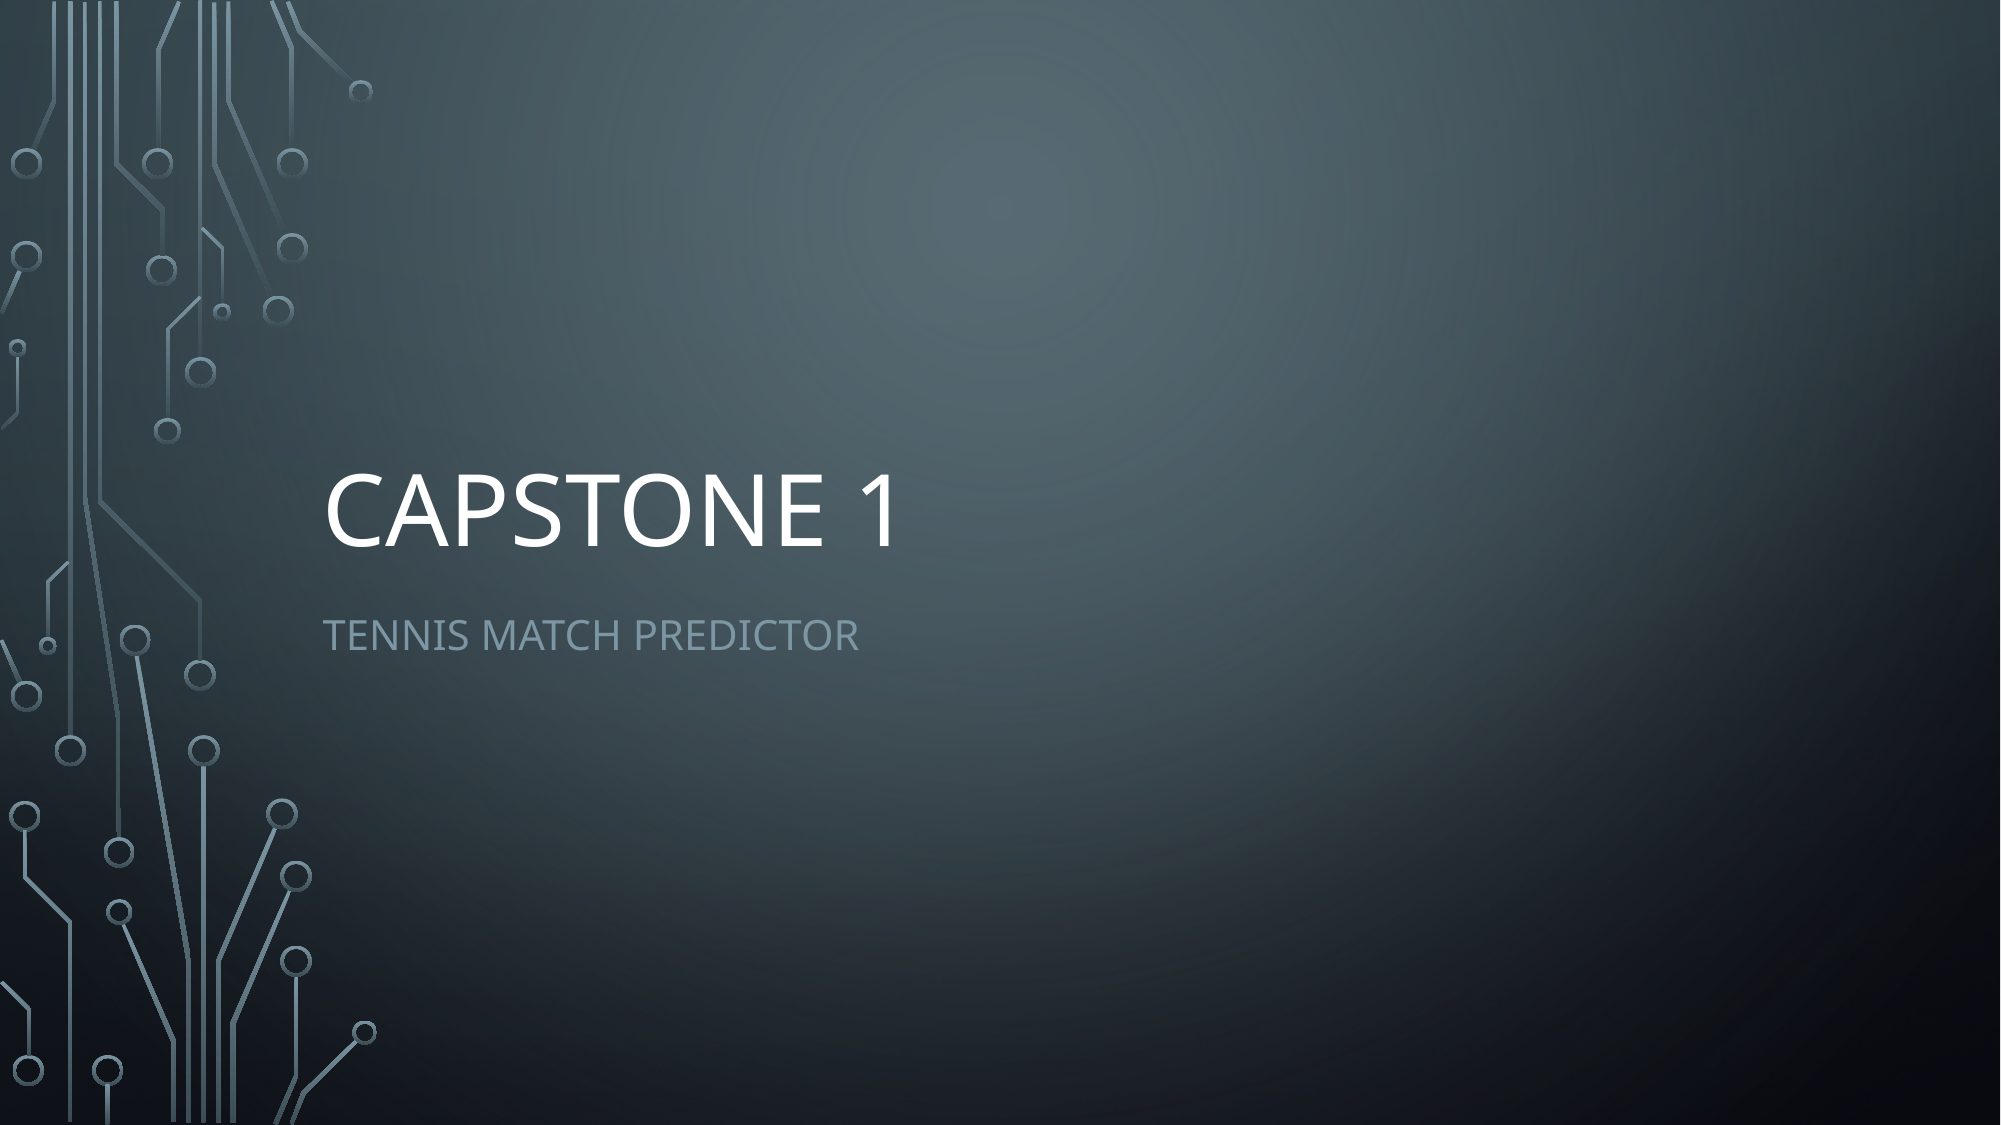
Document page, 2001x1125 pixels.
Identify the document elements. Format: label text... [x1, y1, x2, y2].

title Capstone 1 [307, 184, 1750, 576]
subtitle Tennis match predictor [307, 590, 1750, 863]
